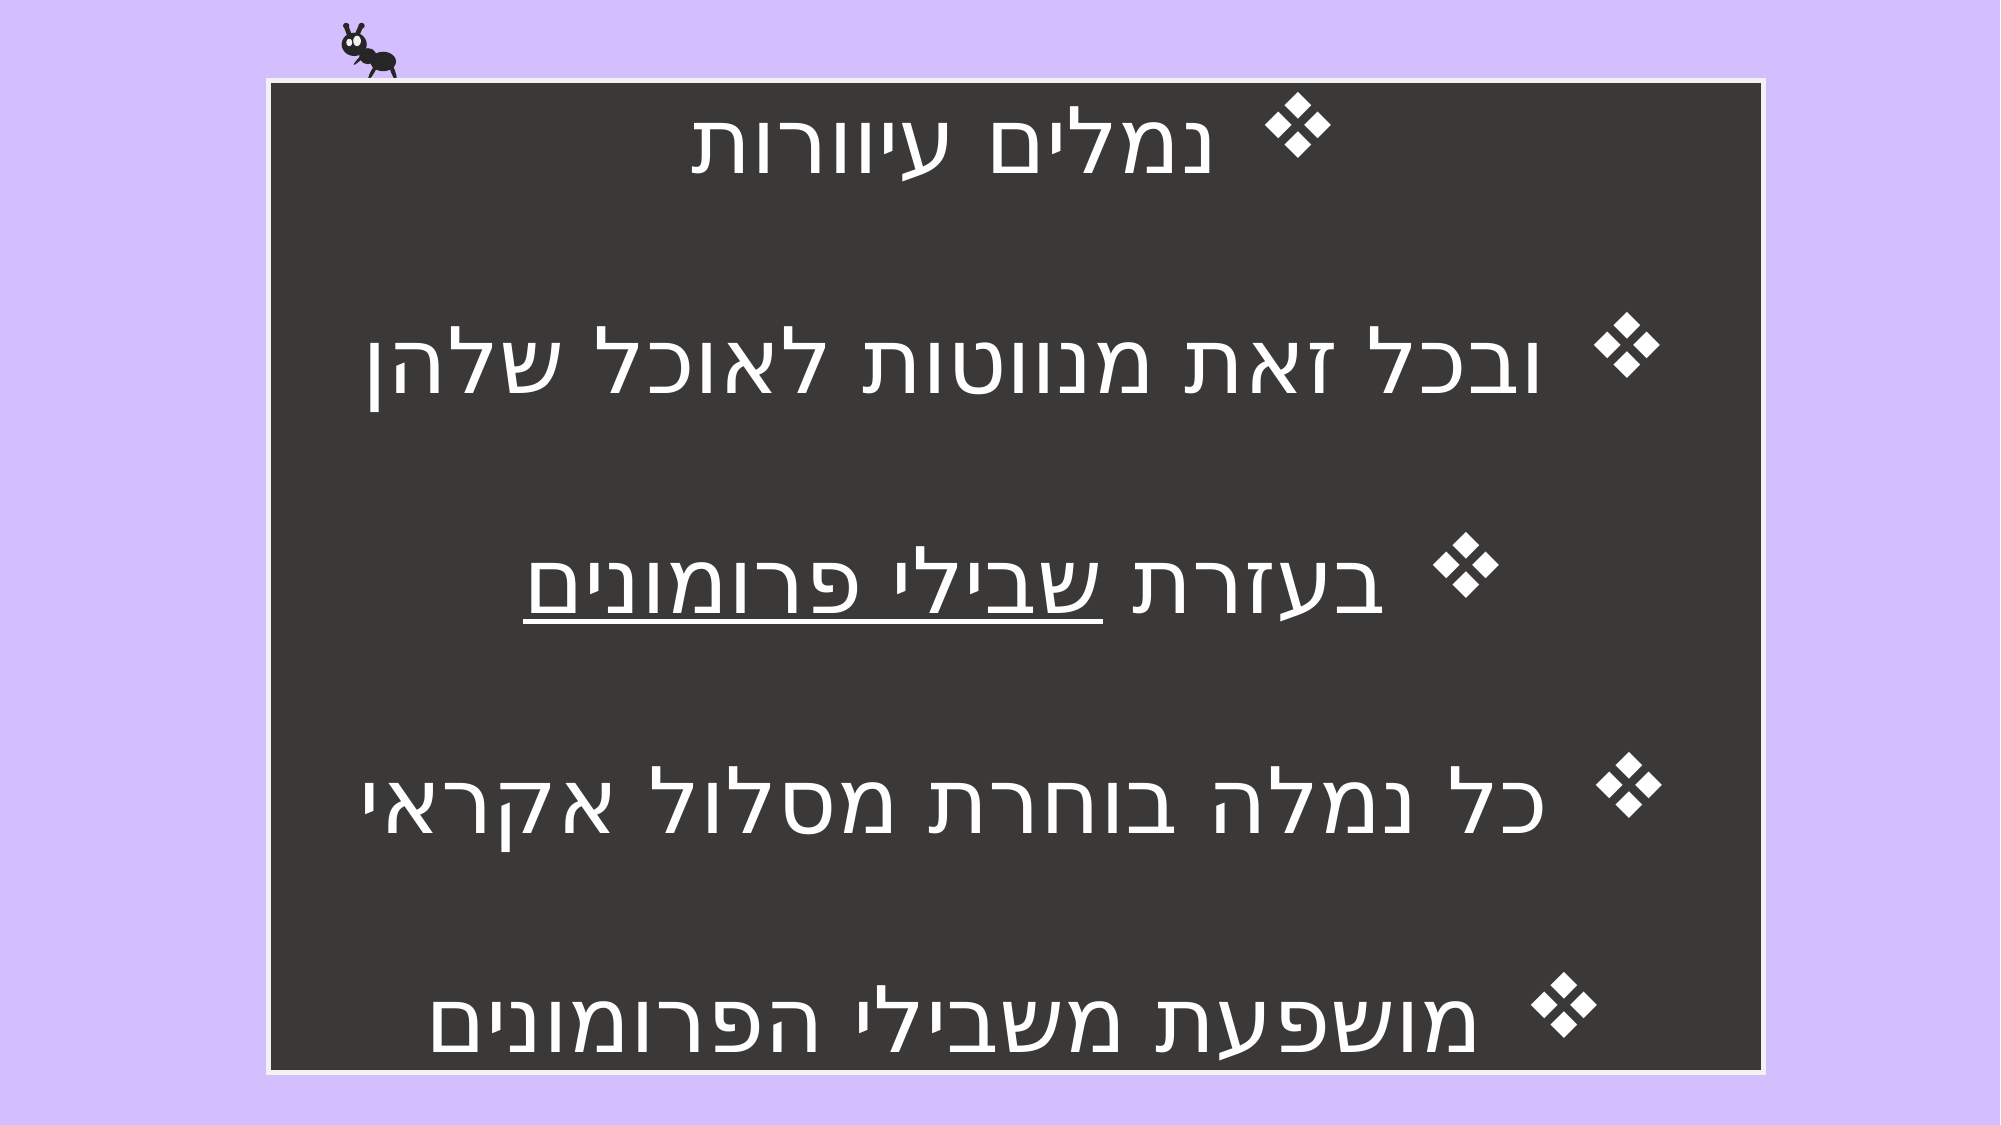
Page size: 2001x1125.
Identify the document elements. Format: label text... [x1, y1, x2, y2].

text_box נמלים עיוורות ובכל זאת מנווטות לאוכל שלהן בעזרת שבילי פרומונים כל נמלה בוחרת מסלול אקראי מושפעת משבילי הפרומונים [268, 80, 1765, 1073]
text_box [341, 22, 397, 81]
